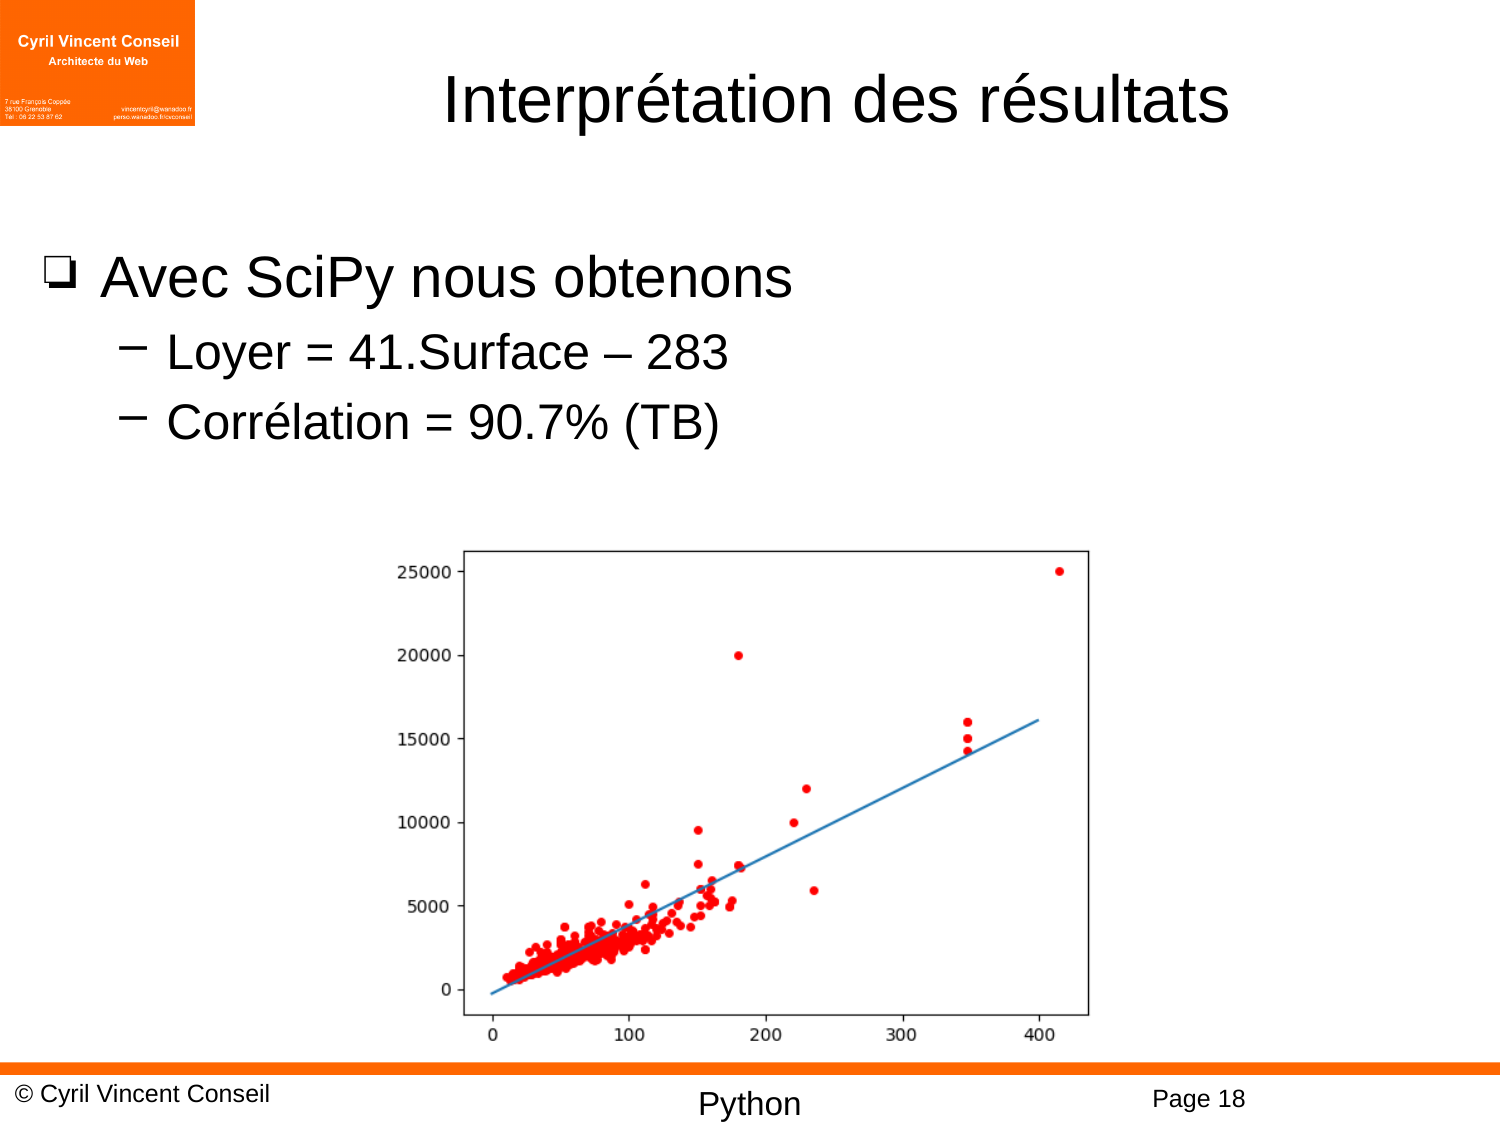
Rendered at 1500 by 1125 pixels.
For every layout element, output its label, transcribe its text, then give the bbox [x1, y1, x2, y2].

list Avec SciPy nous obtenons Loyer = 41.Surface – 283 Corrélation = 90.7% (TB) [29, 231, 1468, 1059]
title Interprétation des résultats [194, 2, 1480, 190]
picture [383, 526, 1117, 1047]
picture [0, 0, 195, 126]
